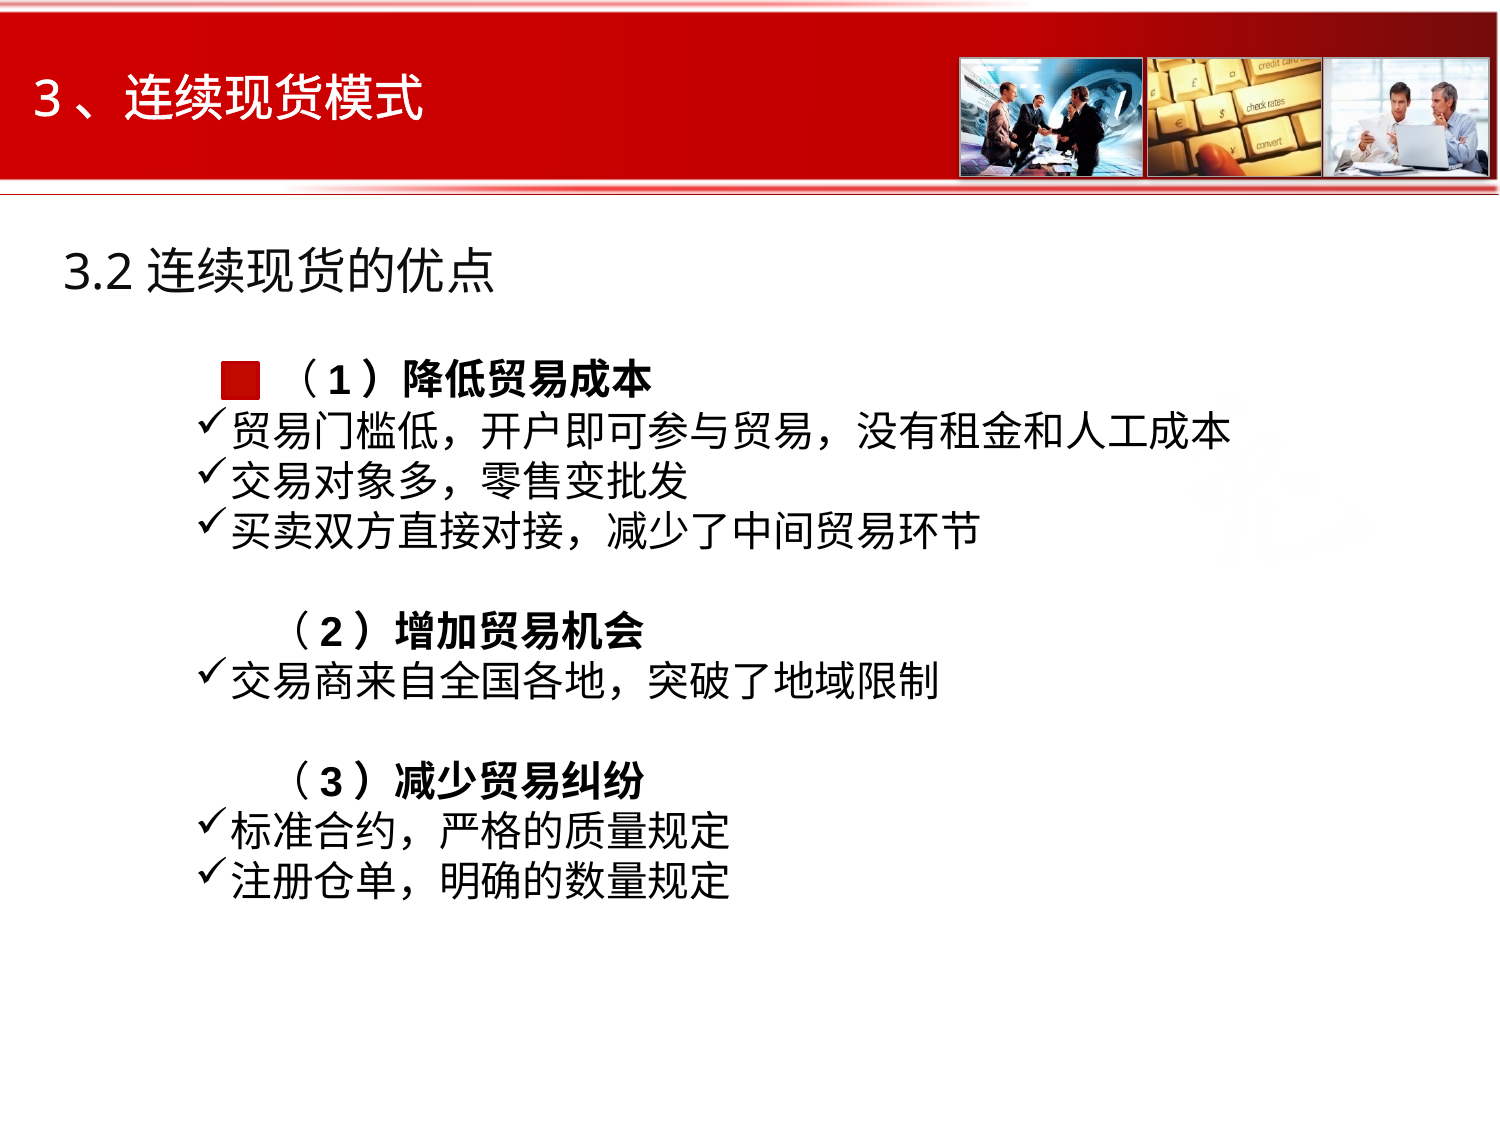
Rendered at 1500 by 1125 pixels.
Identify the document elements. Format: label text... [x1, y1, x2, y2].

text_box [221, 361, 260, 400]
picture [0, 0, 1500, 194]
text_box 3.2连续现货的优点 [48, 232, 512, 307]
text_box （1）降低贸易成本 贸易门槛低，开户即可参与贸易，没有租金和人工成本 交易对象多，零售变批发 买卖双方直接对接，减少了中间贸易环节 （2）增加贸易机会 交易商来自全国各地，突破了地域限制 （3）减少贸易纠纷 标准合约，严格的质量规定 注册仓单，明确的数量规定 [140, 336, 1430, 912]
